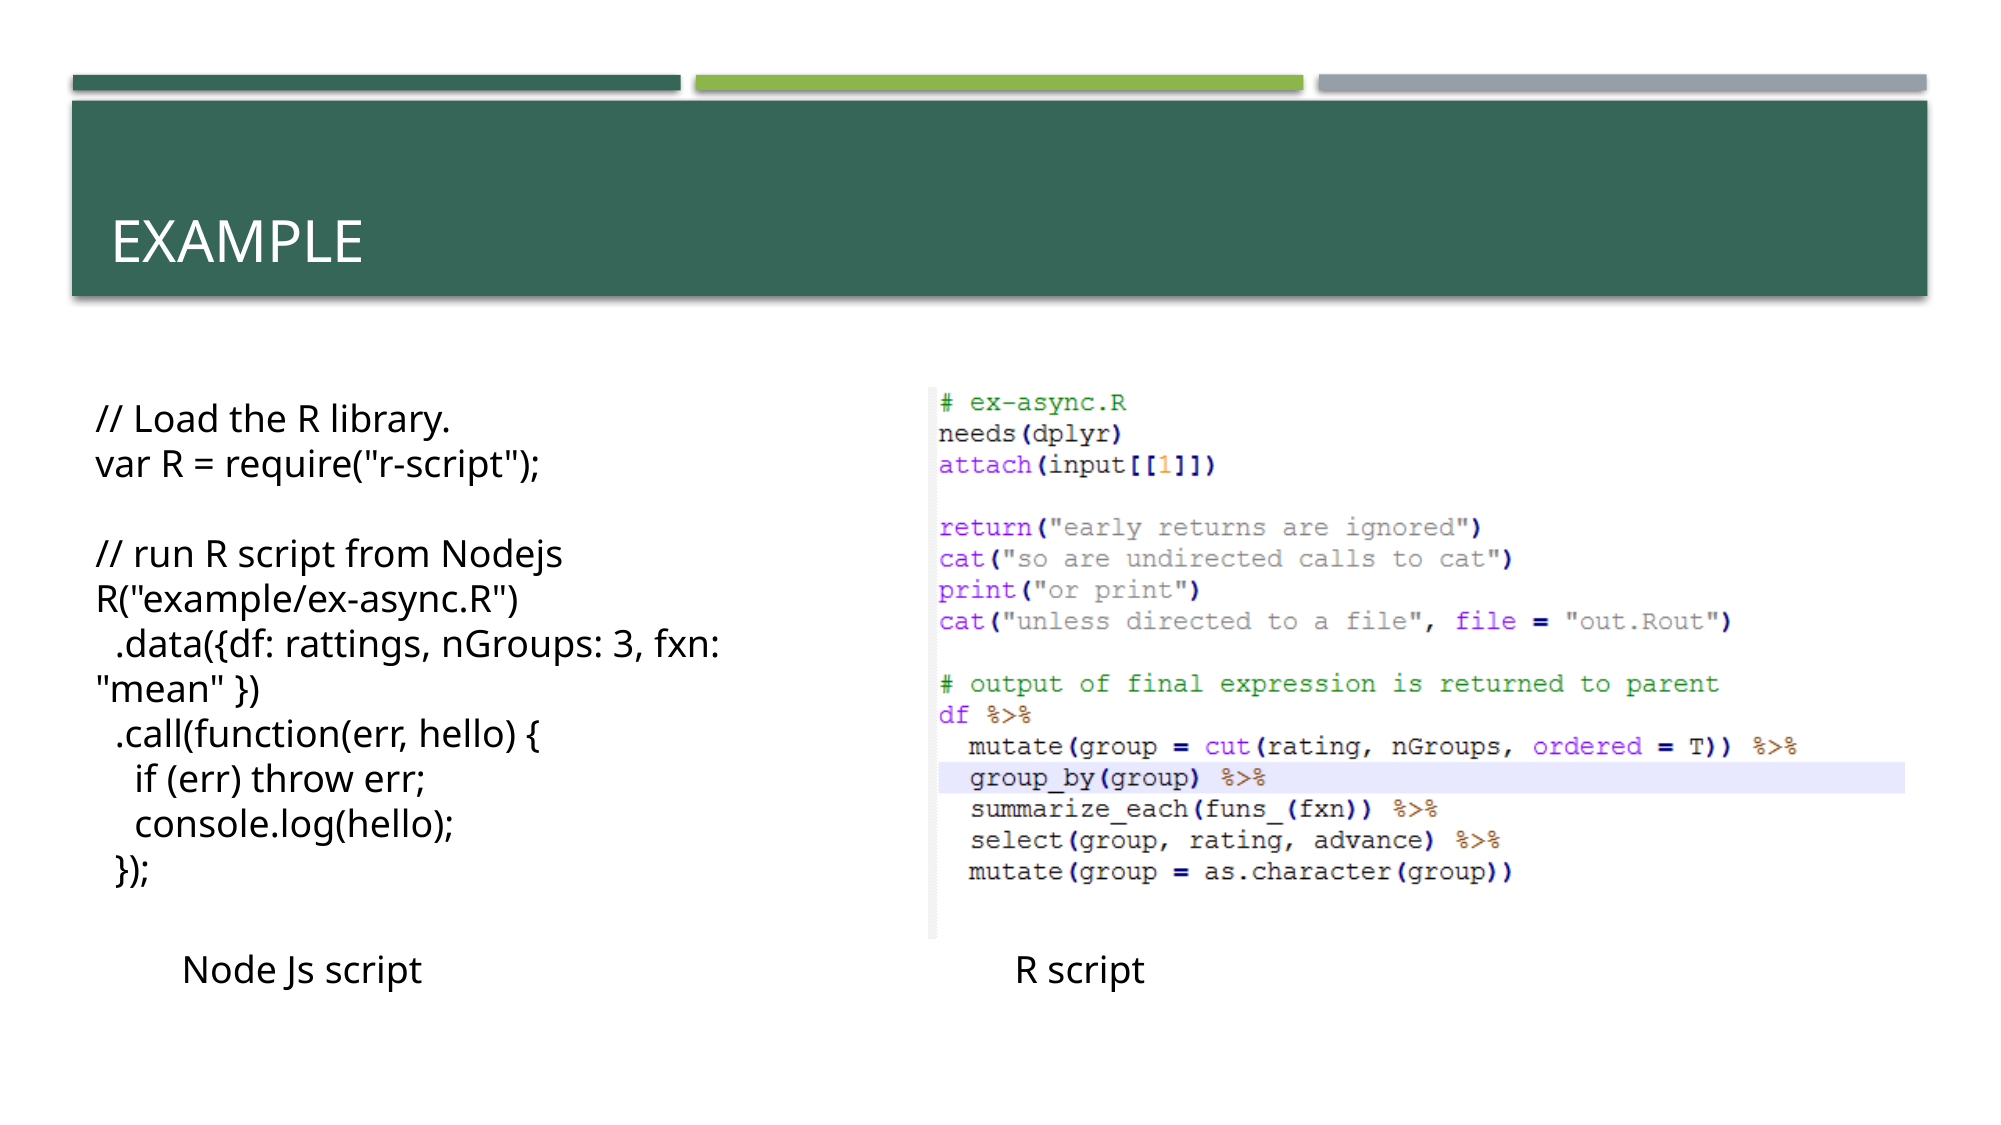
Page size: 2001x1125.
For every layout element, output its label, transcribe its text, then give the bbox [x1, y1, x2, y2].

title Example [95, 115, 1905, 282]
text_box R script [999, 950, 1598, 999]
text_box Node Js script [166, 938, 765, 999]
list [927, 386, 1906, 940]
text_box // Load the R library. var R = require("r-script"); // run R script from Nodejs R("example/ex-async.R") .data({df: rattings, nGroups: 3, fxn: "mean" }) .call(function(err, hello) { if (err) throw err; console.log(hello); }); [80, 387, 893, 898]
